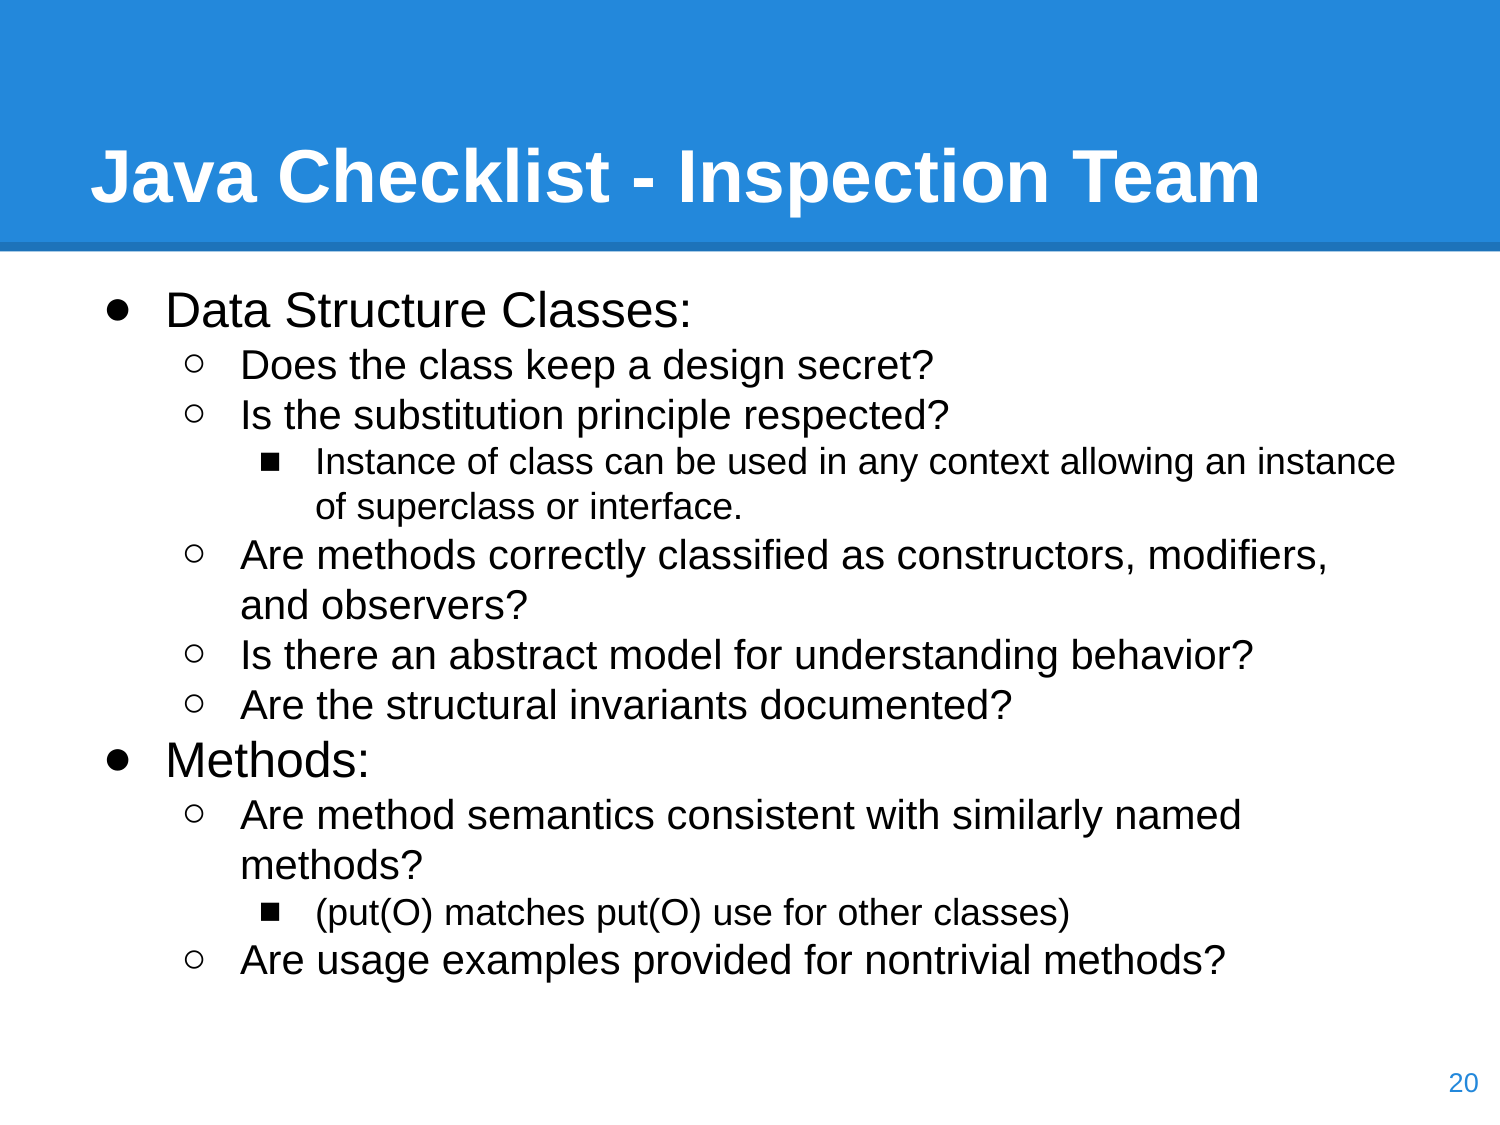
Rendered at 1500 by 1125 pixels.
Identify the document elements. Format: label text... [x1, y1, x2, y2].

slide_number ‹#› [1403, 1038, 1494, 1125]
title Java Checklist - Inspection Team [75, 45, 1425, 233]
list Data Structure Classes: Does the class keep a design secret? Is the substitution principle respected? Instance of class can be used in any context allowing an instance of superclass or interface. Are methods correctly classified as constructors, modifiers, and observers? Is there an abstract model for understanding behavior? Are the structural invariants documented? Methods: Are method semantics consistent with similarly named methods? (put(O) matches put(O) use for other classes) Are usage examples provided for nontrivial methods? [75, 262, 1425, 1078]
